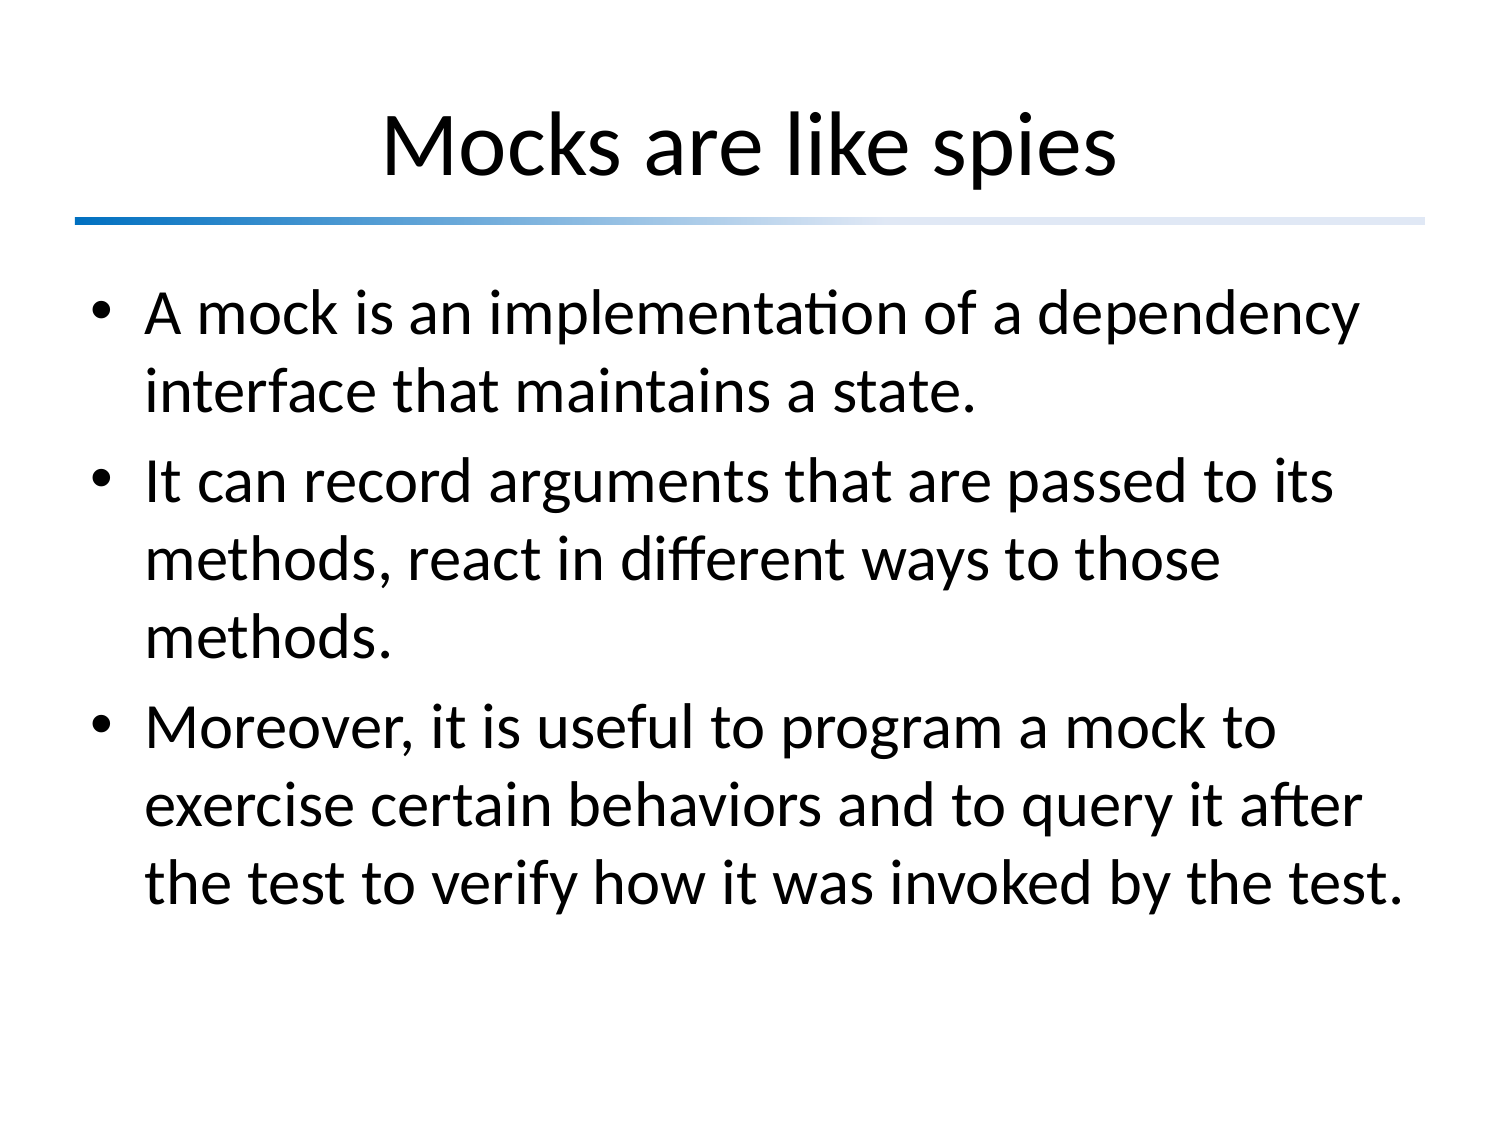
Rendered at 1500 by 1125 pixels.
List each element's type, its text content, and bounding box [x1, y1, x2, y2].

title Mocks are like spies [75, 45, 1425, 233]
list A mock is an implementation of a dependency interface that maintains a state. It can record arguments that are passed to its methods, react in different ways to those methods. Moreover, it is useful to program a mock to exercise certain behaviors and to query it after the test to verify how it was invoked by the test. [75, 262, 1425, 1005]
